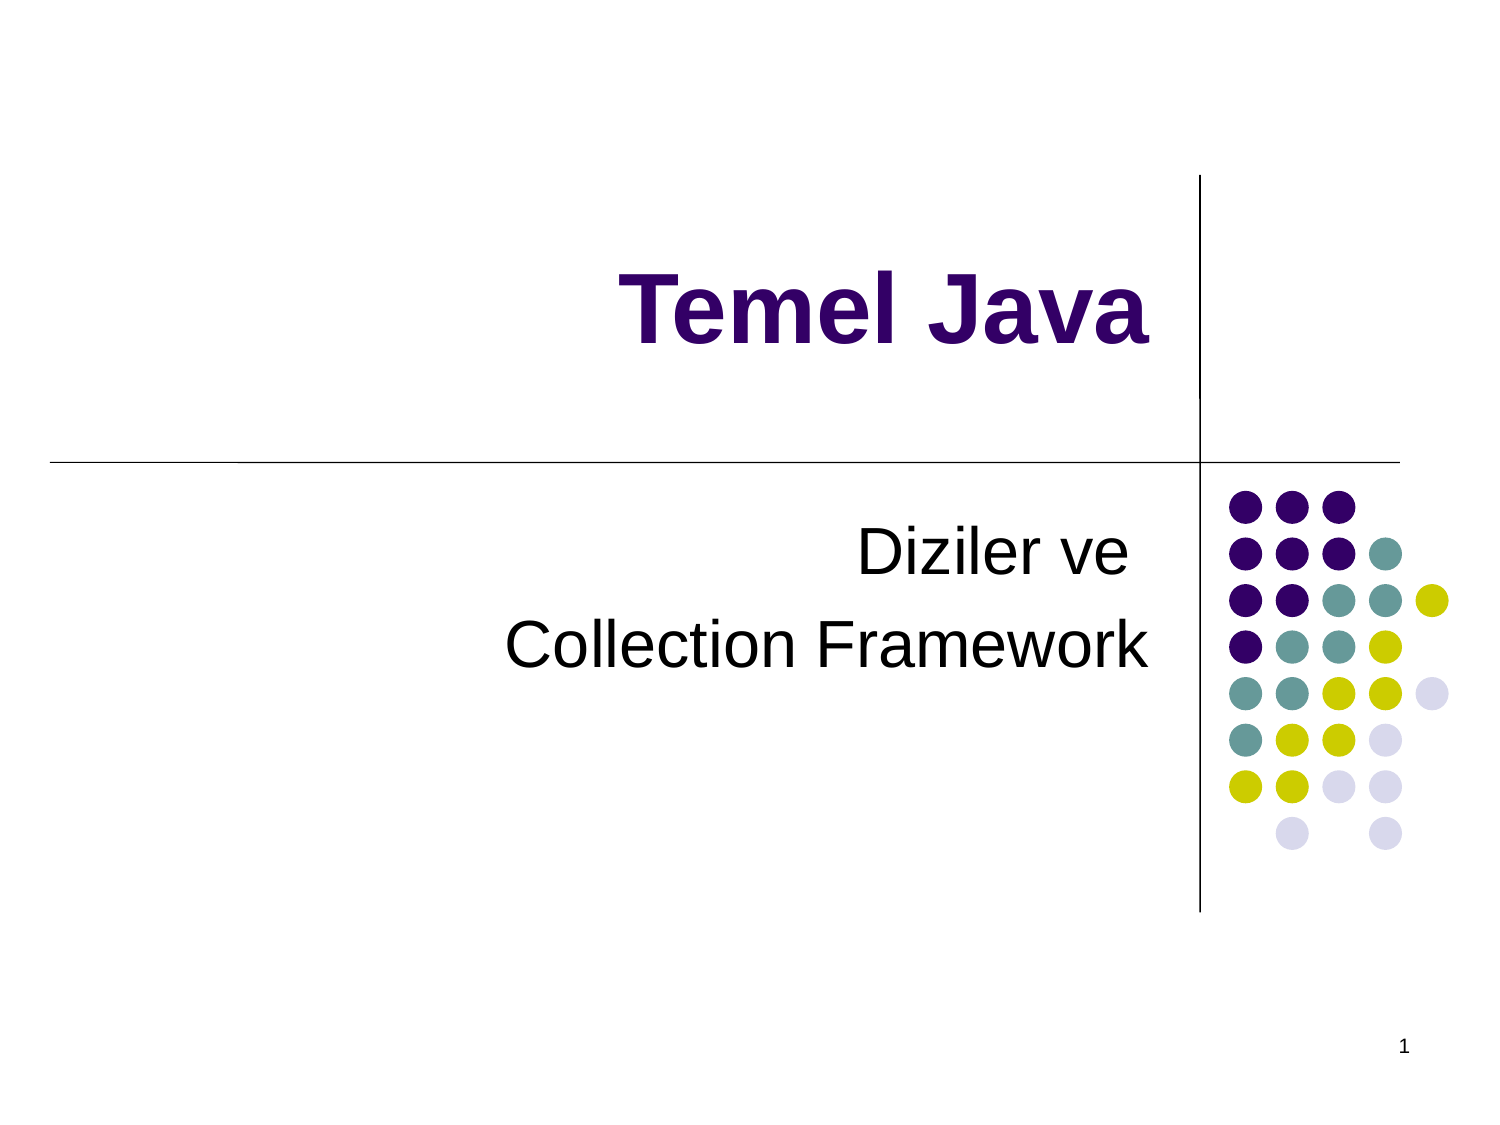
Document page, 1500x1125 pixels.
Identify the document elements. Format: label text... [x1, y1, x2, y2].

title Temel Java [51, 76, 1165, 427]
subtitle Diziler ve Collection Framework [139, 500, 1165, 888]
slide_number 1 [1074, 1024, 1426, 1101]
